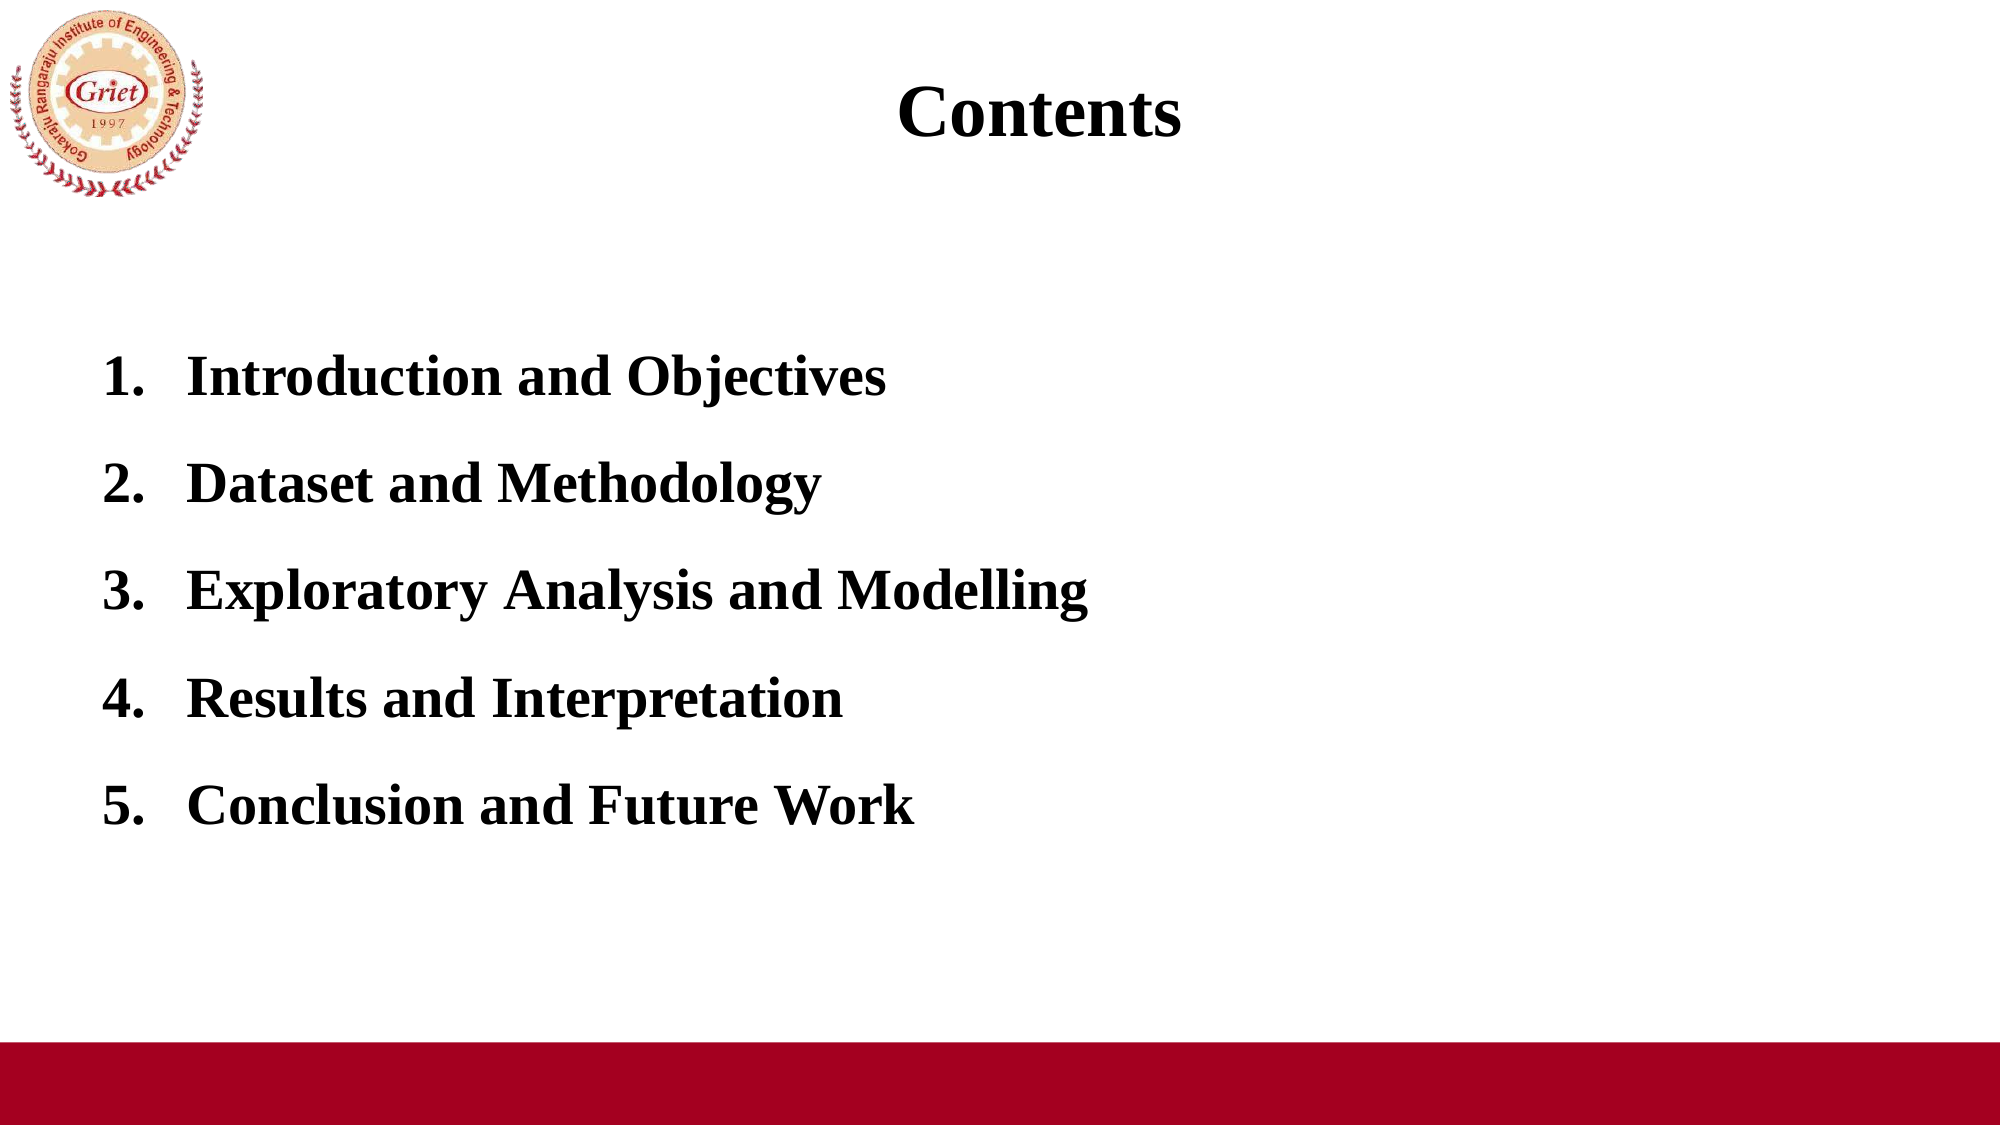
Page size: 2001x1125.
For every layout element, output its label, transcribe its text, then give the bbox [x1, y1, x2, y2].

text_box Introduction and Objectives Dataset and Methodology Exploratory Analysis and Modelling Results and Interpretation Conclusion and Future Work [99, 300, 1242, 837]
picture [10, 10, 203, 197]
title Contents [408, 0, 1613, 249]
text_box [0, 1042, 2000, 1125]
